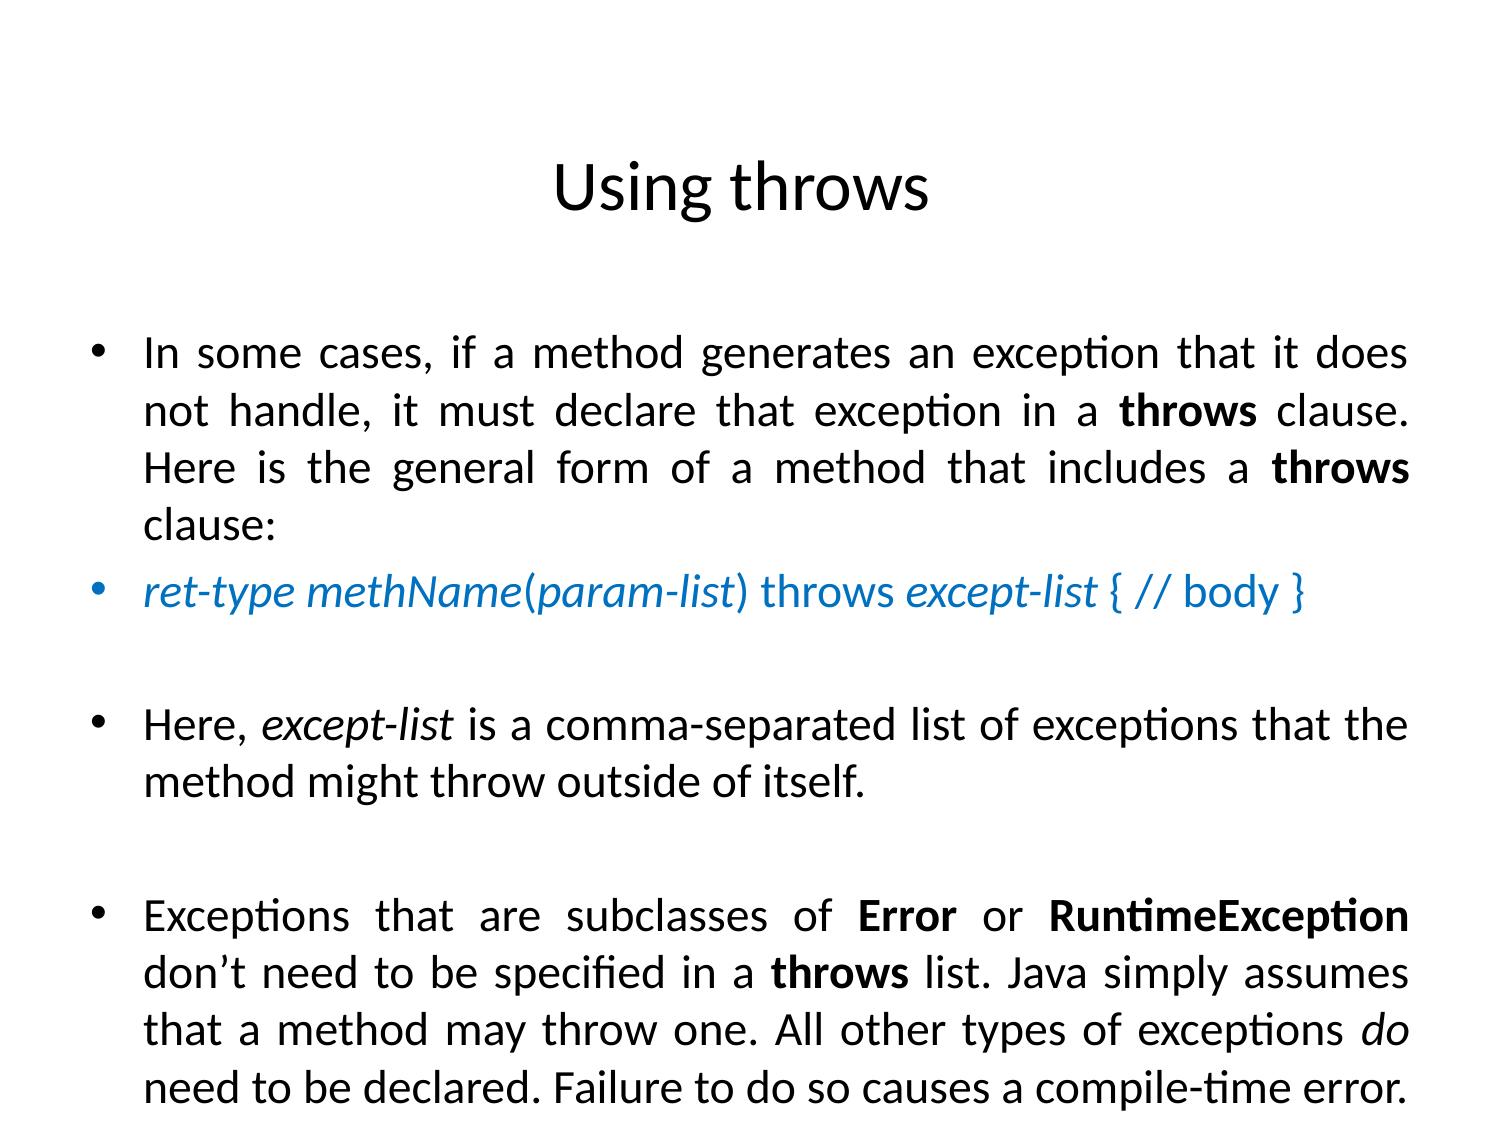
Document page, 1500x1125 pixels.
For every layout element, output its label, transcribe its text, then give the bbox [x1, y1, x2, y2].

title Using throws [75, 45, 1425, 233]
list In some cases, if a method generates an exception that it does not handle, it must declare that exception in a throws clause. Here is the general form of a method that includes a throws clause: ret-type methName(param-list) throws except-list { // body } Here, except-list is a comma-separated list of exceptions that the method might throw outside of itself. Exceptions that are subclasses of Error or RuntimeException don’t need to be specified in a throws list. Java simply assumes that a method may throw one. All other types of exceptions do need to be declared. Failure to do so causes a compile-time error. [75, 262, 1425, 1125]
